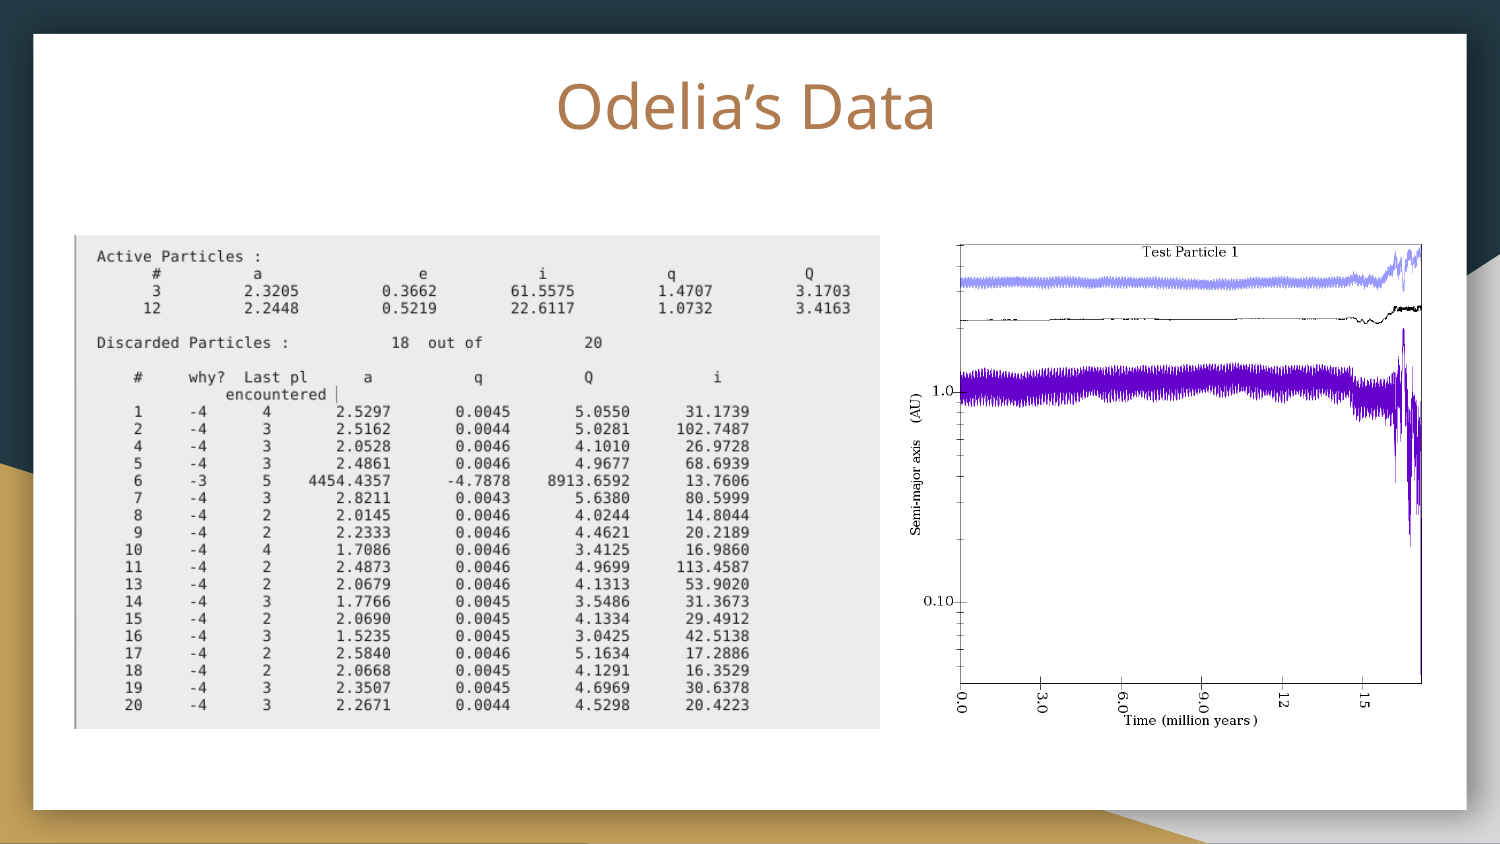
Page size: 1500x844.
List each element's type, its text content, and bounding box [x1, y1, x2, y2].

title Odelia’s Data [540, 52, 960, 210]
picture [905, 235, 1430, 729]
picture [73, 235, 881, 729]
